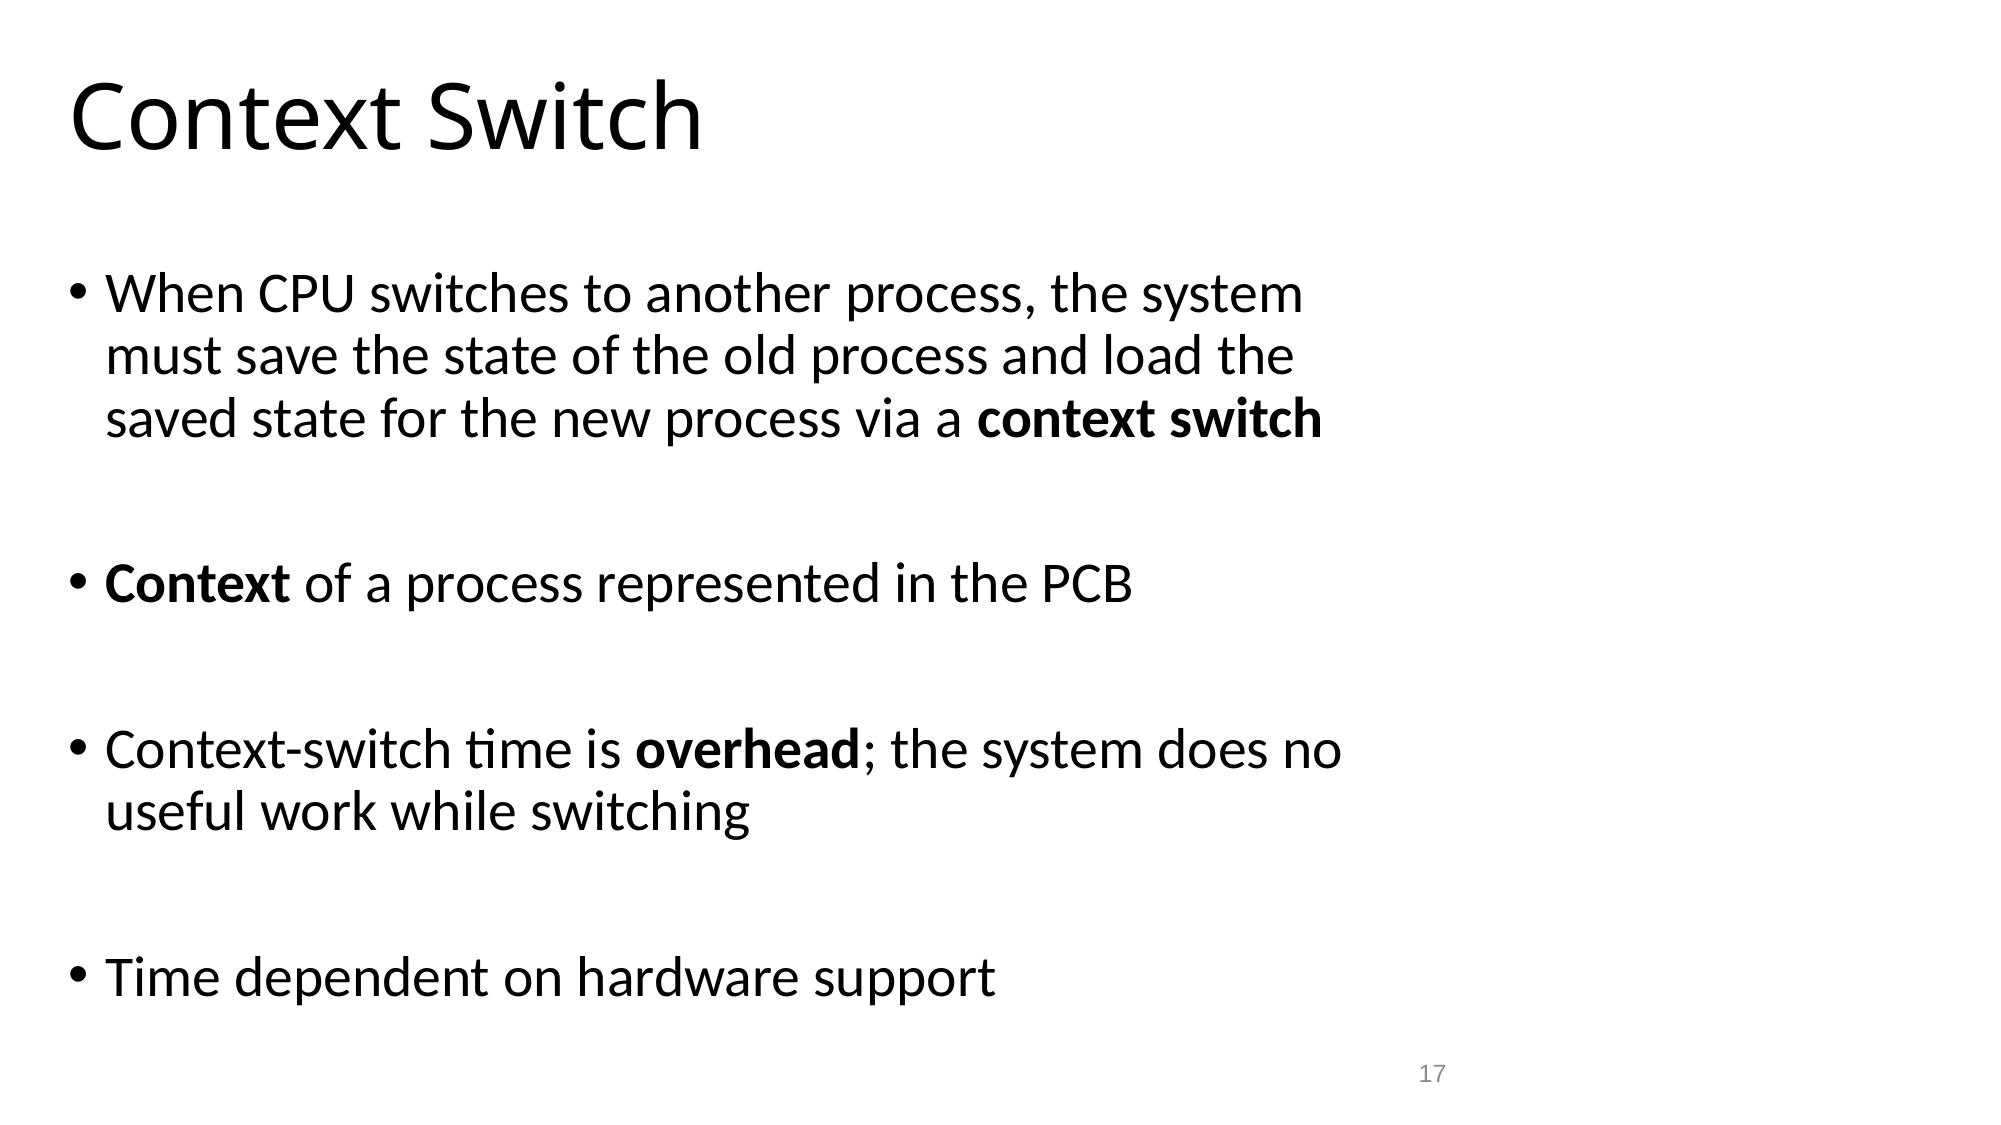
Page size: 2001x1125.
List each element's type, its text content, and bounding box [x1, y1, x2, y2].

text_box When CPU switches to another process, the system must save the state of the old process and load the saved state for the new process via a context switch Context of a process represented in the PCB Context-switch time is overhead; the system does no useful work while switching Time dependent on hardware support [53, 255, 1447, 1024]
slide_number 17 [1305, 1046, 1462, 1098]
title Context Switch [53, 26, 1447, 214]
